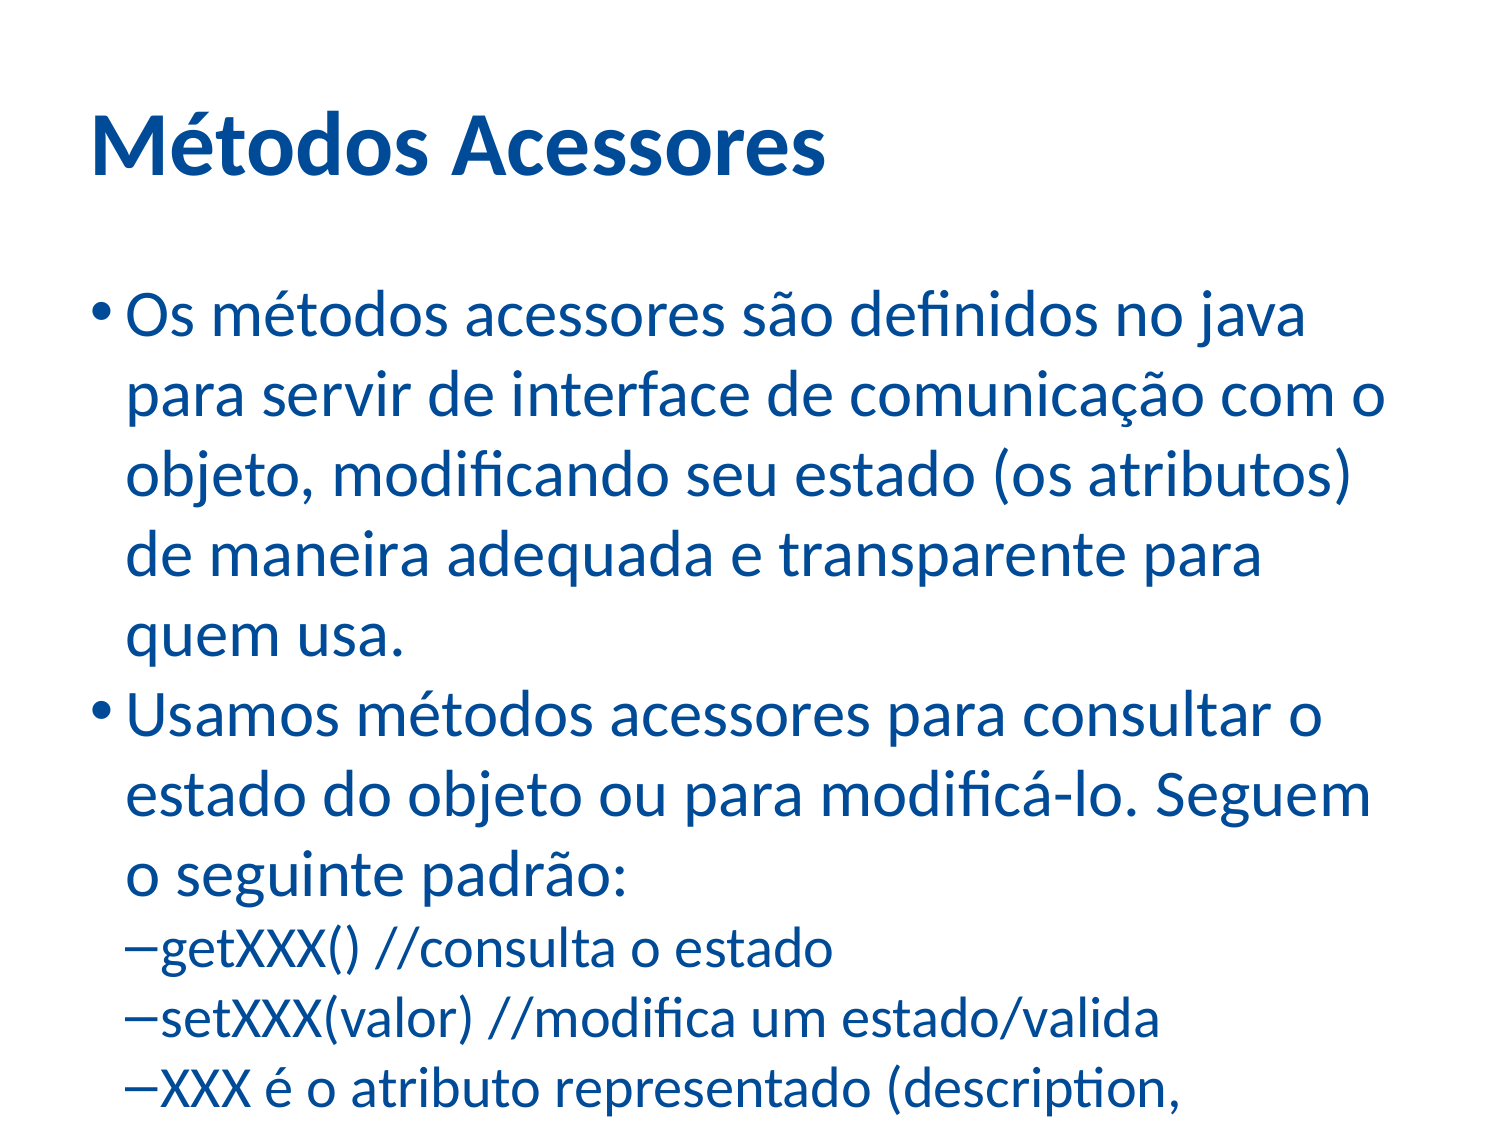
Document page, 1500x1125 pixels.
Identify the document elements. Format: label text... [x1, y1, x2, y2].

text_box Métodos Acessores [75, 45, 1425, 233]
text_box Os métodos acessores são definidos no java para servir de interface de comunicação com o objeto, modificando seu estado (os atributos) de maneira adequada e transparente para quem usa. Usamos métodos acessores para consultar o estado do objeto ou para modificá-lo. Seguem o seguinte padrão: getXXX() //consulta o estado setXXX(valor) //modifica um estado/valida XXX é o atributo representado (description, colorCode etc..) [75, 262, 1425, 1005]
